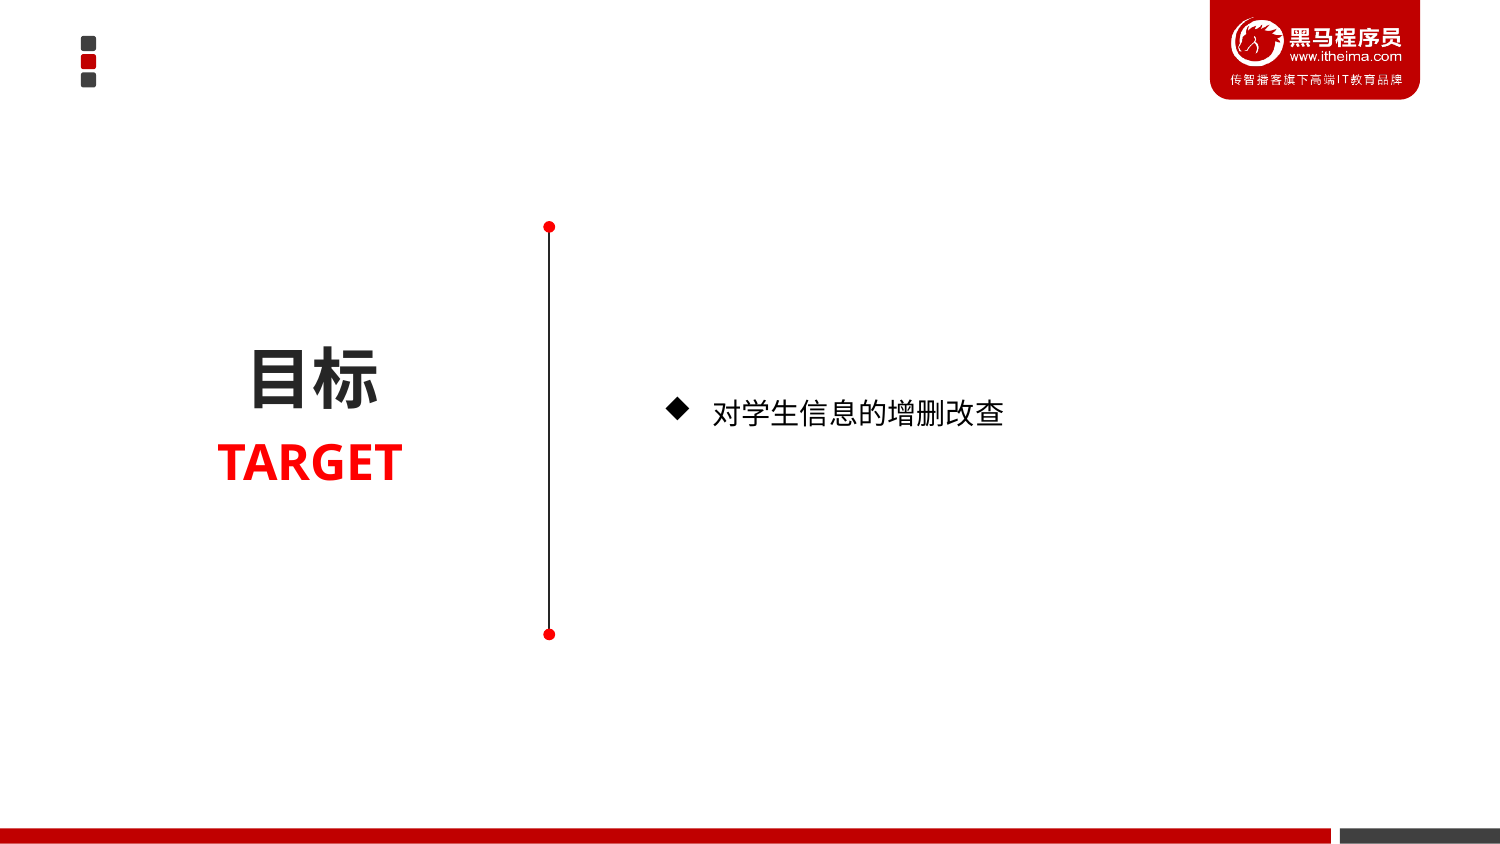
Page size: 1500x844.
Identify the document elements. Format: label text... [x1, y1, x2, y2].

text_box TARGET [206, 422, 544, 507]
picture [1212, 8, 1421, 94]
text_box [541, 628, 558, 643]
text_box 目标 [171, 315, 454, 449]
text_box 对学生信息的增删改查 [648, 352, 1020, 438]
text_box [541, 219, 558, 234]
